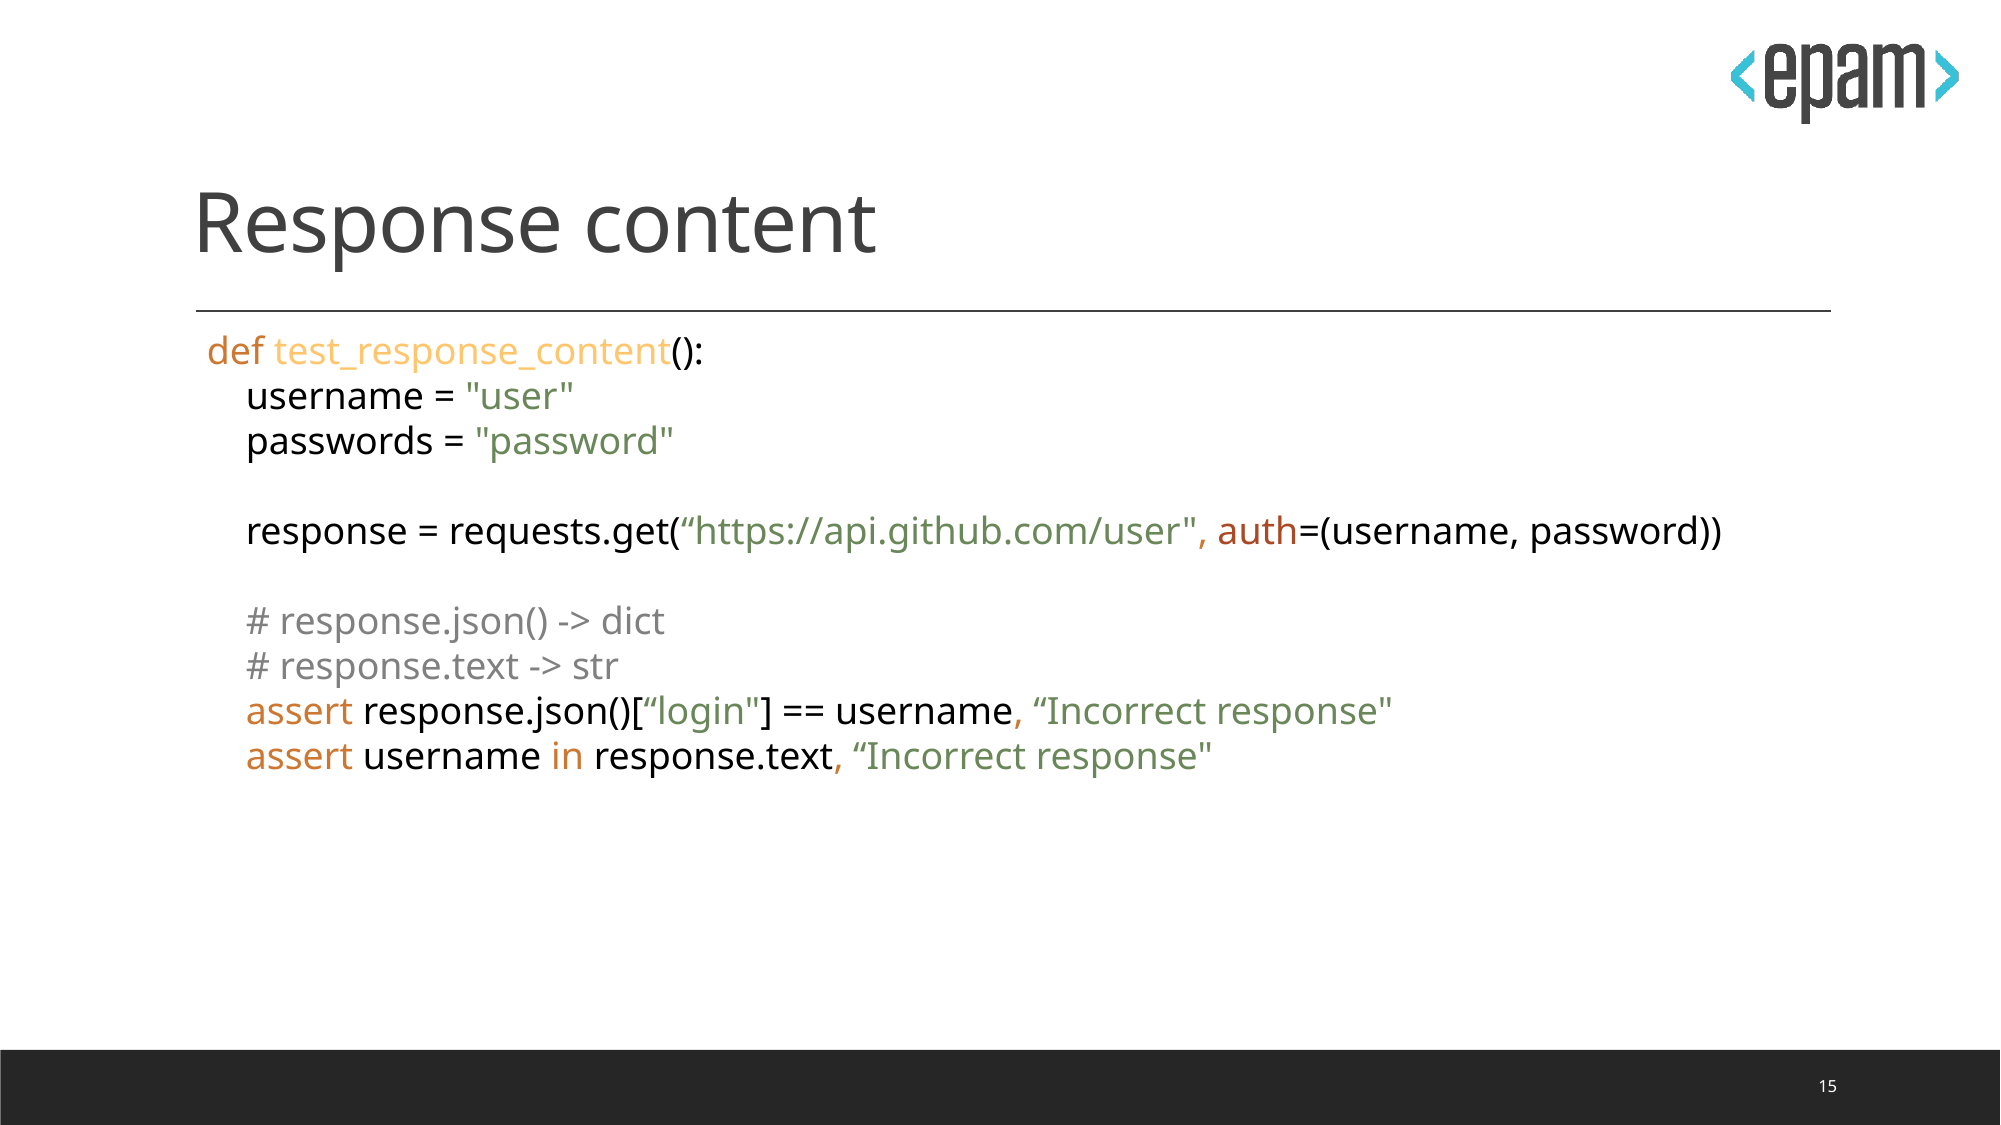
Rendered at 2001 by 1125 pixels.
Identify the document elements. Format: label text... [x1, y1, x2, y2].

picture [1707, 22, 1983, 131]
title Response content [177, 39, 1890, 278]
slide_number 15 [1803, 1057, 1932, 1118]
text_box def test_response_content(): username = "user" passwords = "password" response = requests.get(“https://api.github.com/user", auth=(username, password)) # response.json() -> dict # response.text -> str assert response.json()[“login"] == username, “Incorrect response" assert username in response.text, “Incorrect response" [192, 319, 1755, 874]
